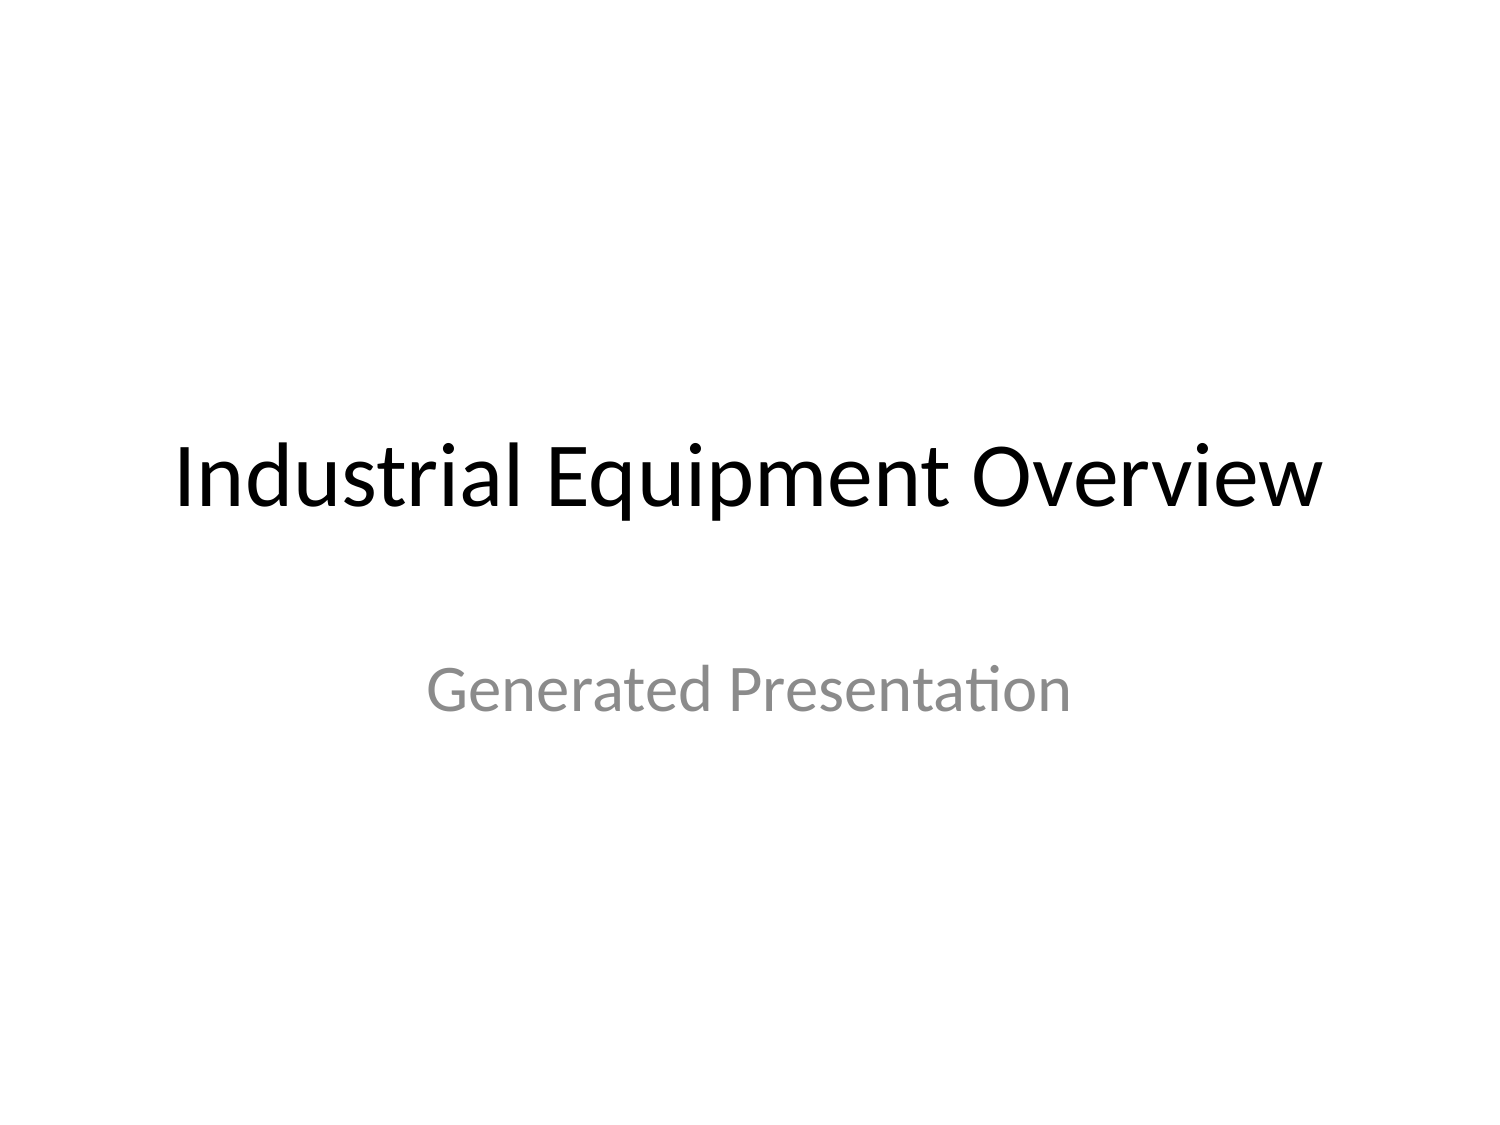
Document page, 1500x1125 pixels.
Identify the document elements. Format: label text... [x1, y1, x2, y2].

subtitle Generated Presentation [225, 637, 1275, 925]
title Industrial Equipment Overview [112, 349, 1388, 591]
